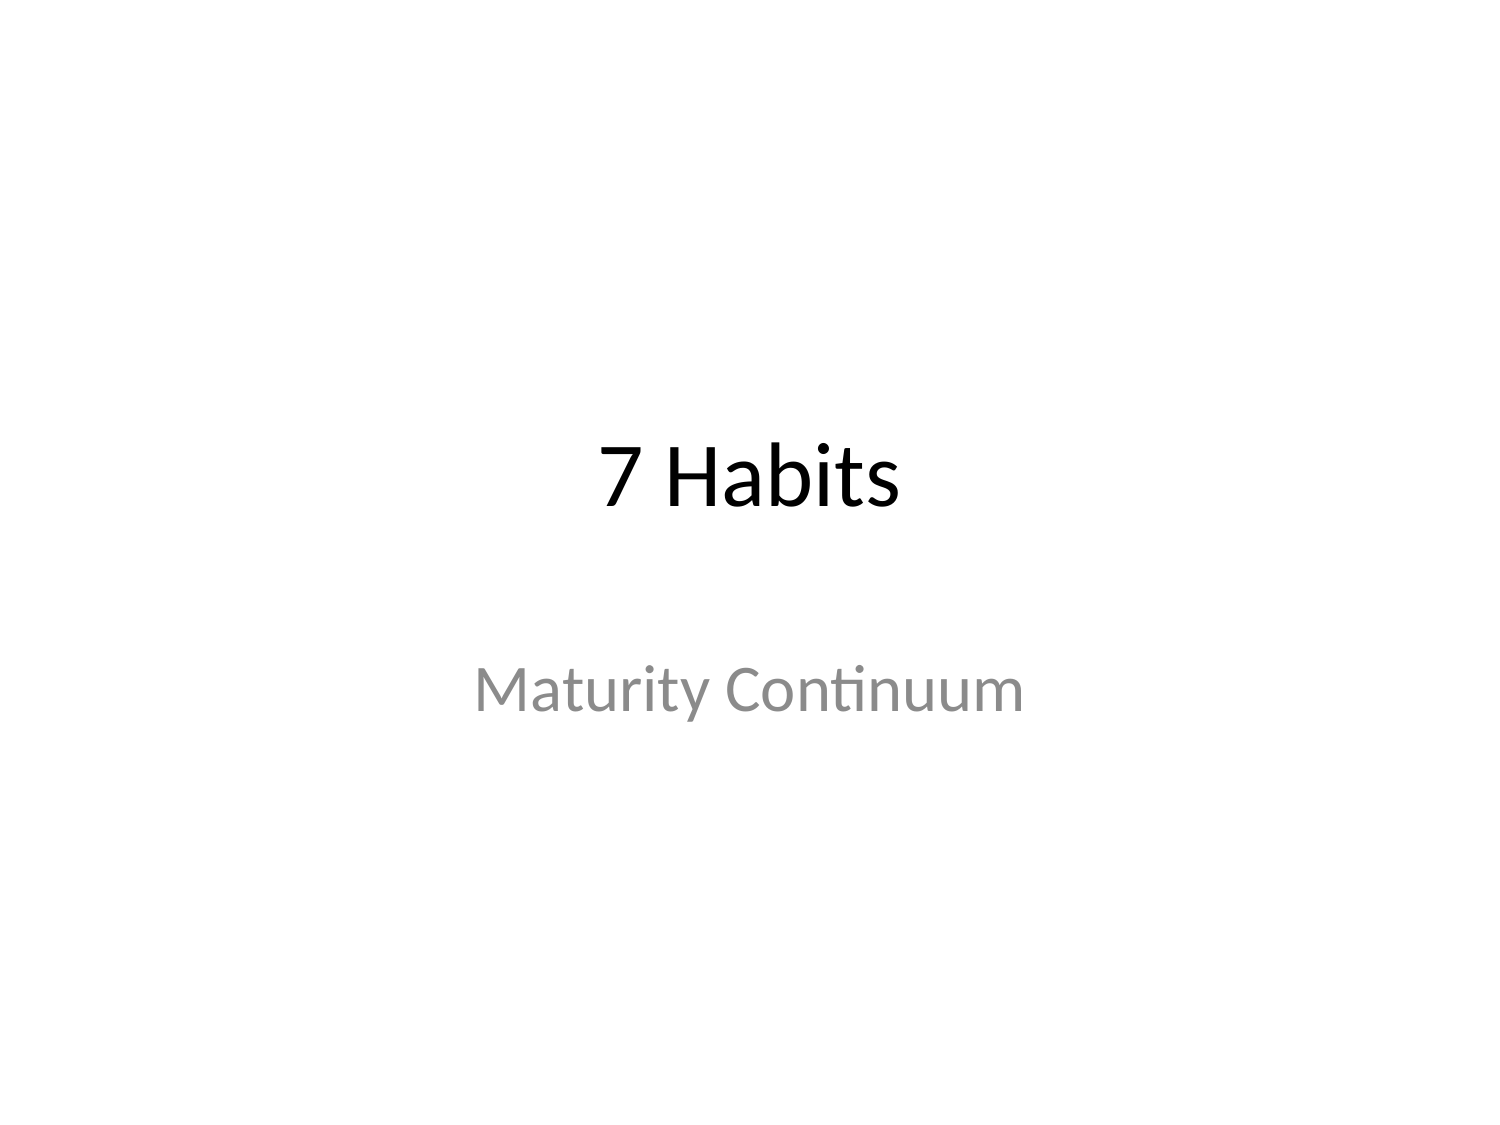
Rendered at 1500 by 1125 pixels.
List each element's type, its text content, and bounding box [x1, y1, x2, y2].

subtitle Maturity Continuum [225, 637, 1275, 925]
title 7 Habits [112, 349, 1388, 591]
